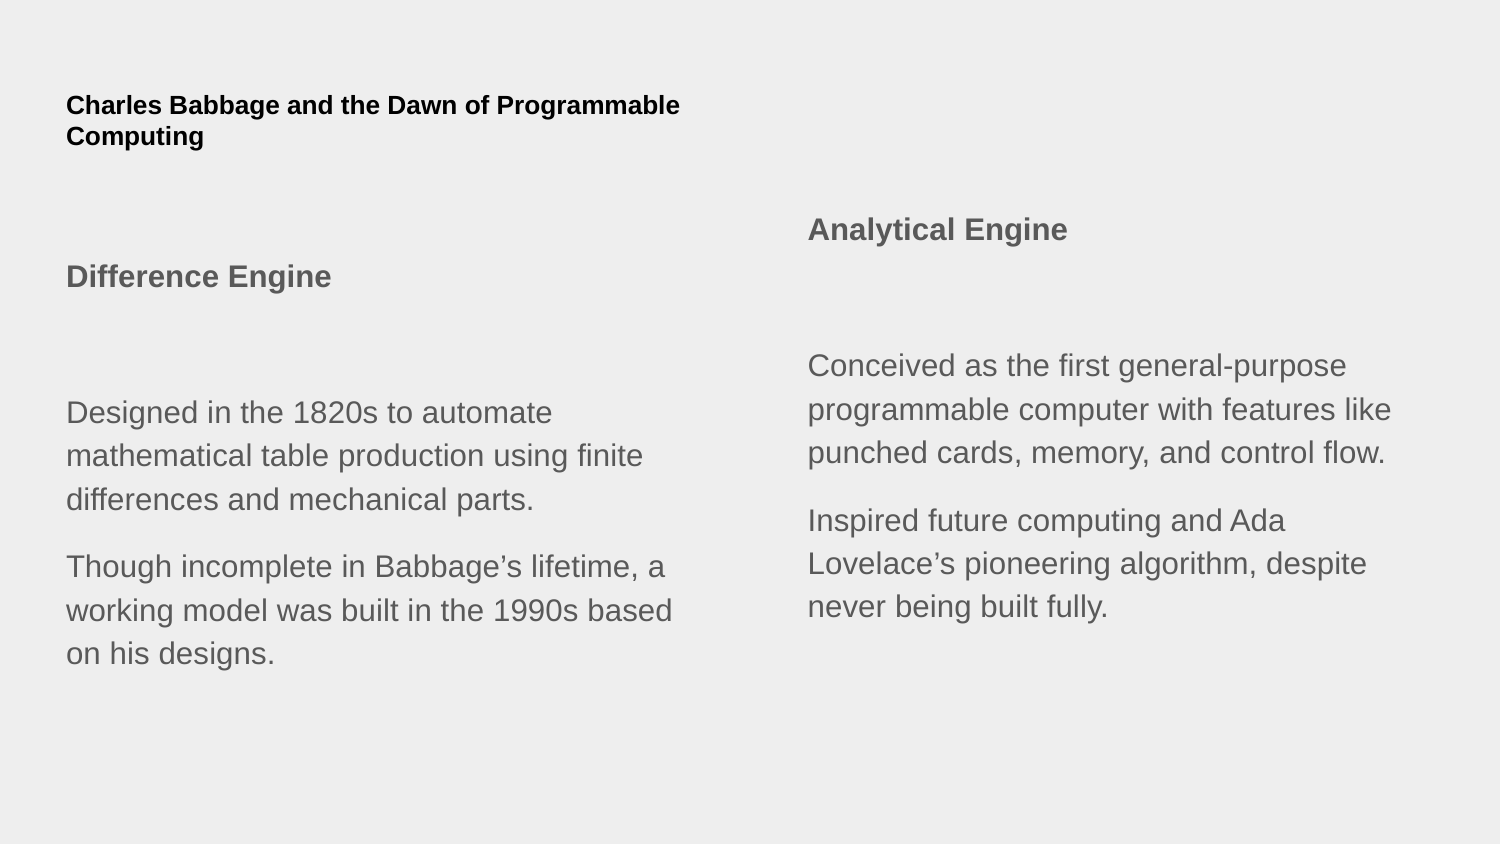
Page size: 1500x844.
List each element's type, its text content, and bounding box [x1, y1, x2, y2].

list Difference Engine Designed in the 1820s to automate mathematical table production using finite differences and mechanical parts. Though incomplete in Babbage’s lifetime, a working model was built in the 1990s based on his designs. [51, 235, 708, 750]
list Analytical Engine Conceived as the first general-purpose programmable computer with features like punched cards, memory, and control flow. Inspired future computing and Ada Lovelace’s pioneering algorithm, despite never being built fully. [792, 189, 1449, 750]
title Charles Babbage and the Dawn of Programmable Computing [51, 72, 1449, 167]
